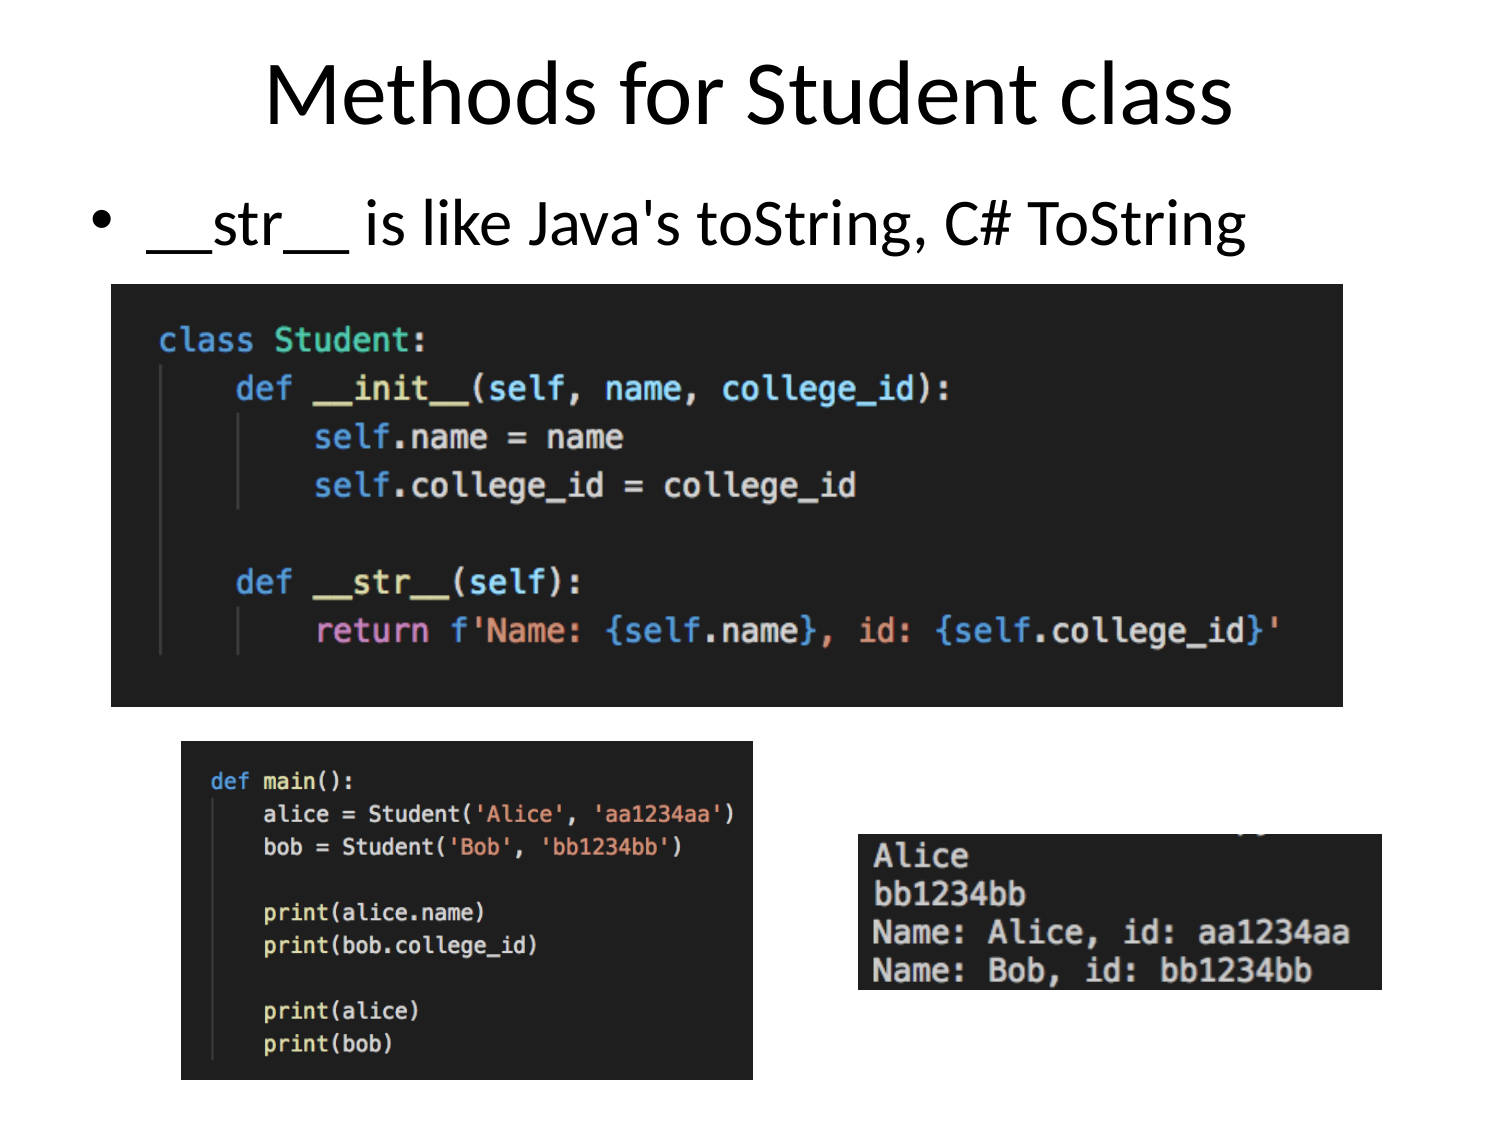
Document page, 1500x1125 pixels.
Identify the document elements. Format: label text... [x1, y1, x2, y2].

picture [180, 741, 753, 1080]
picture [858, 834, 1382, 991]
list __str__ is like Java's toString, C# ToString [75, 170, 1425, 914]
title Methods for Student class [75, 0, 1425, 170]
picture [111, 284, 1343, 707]
